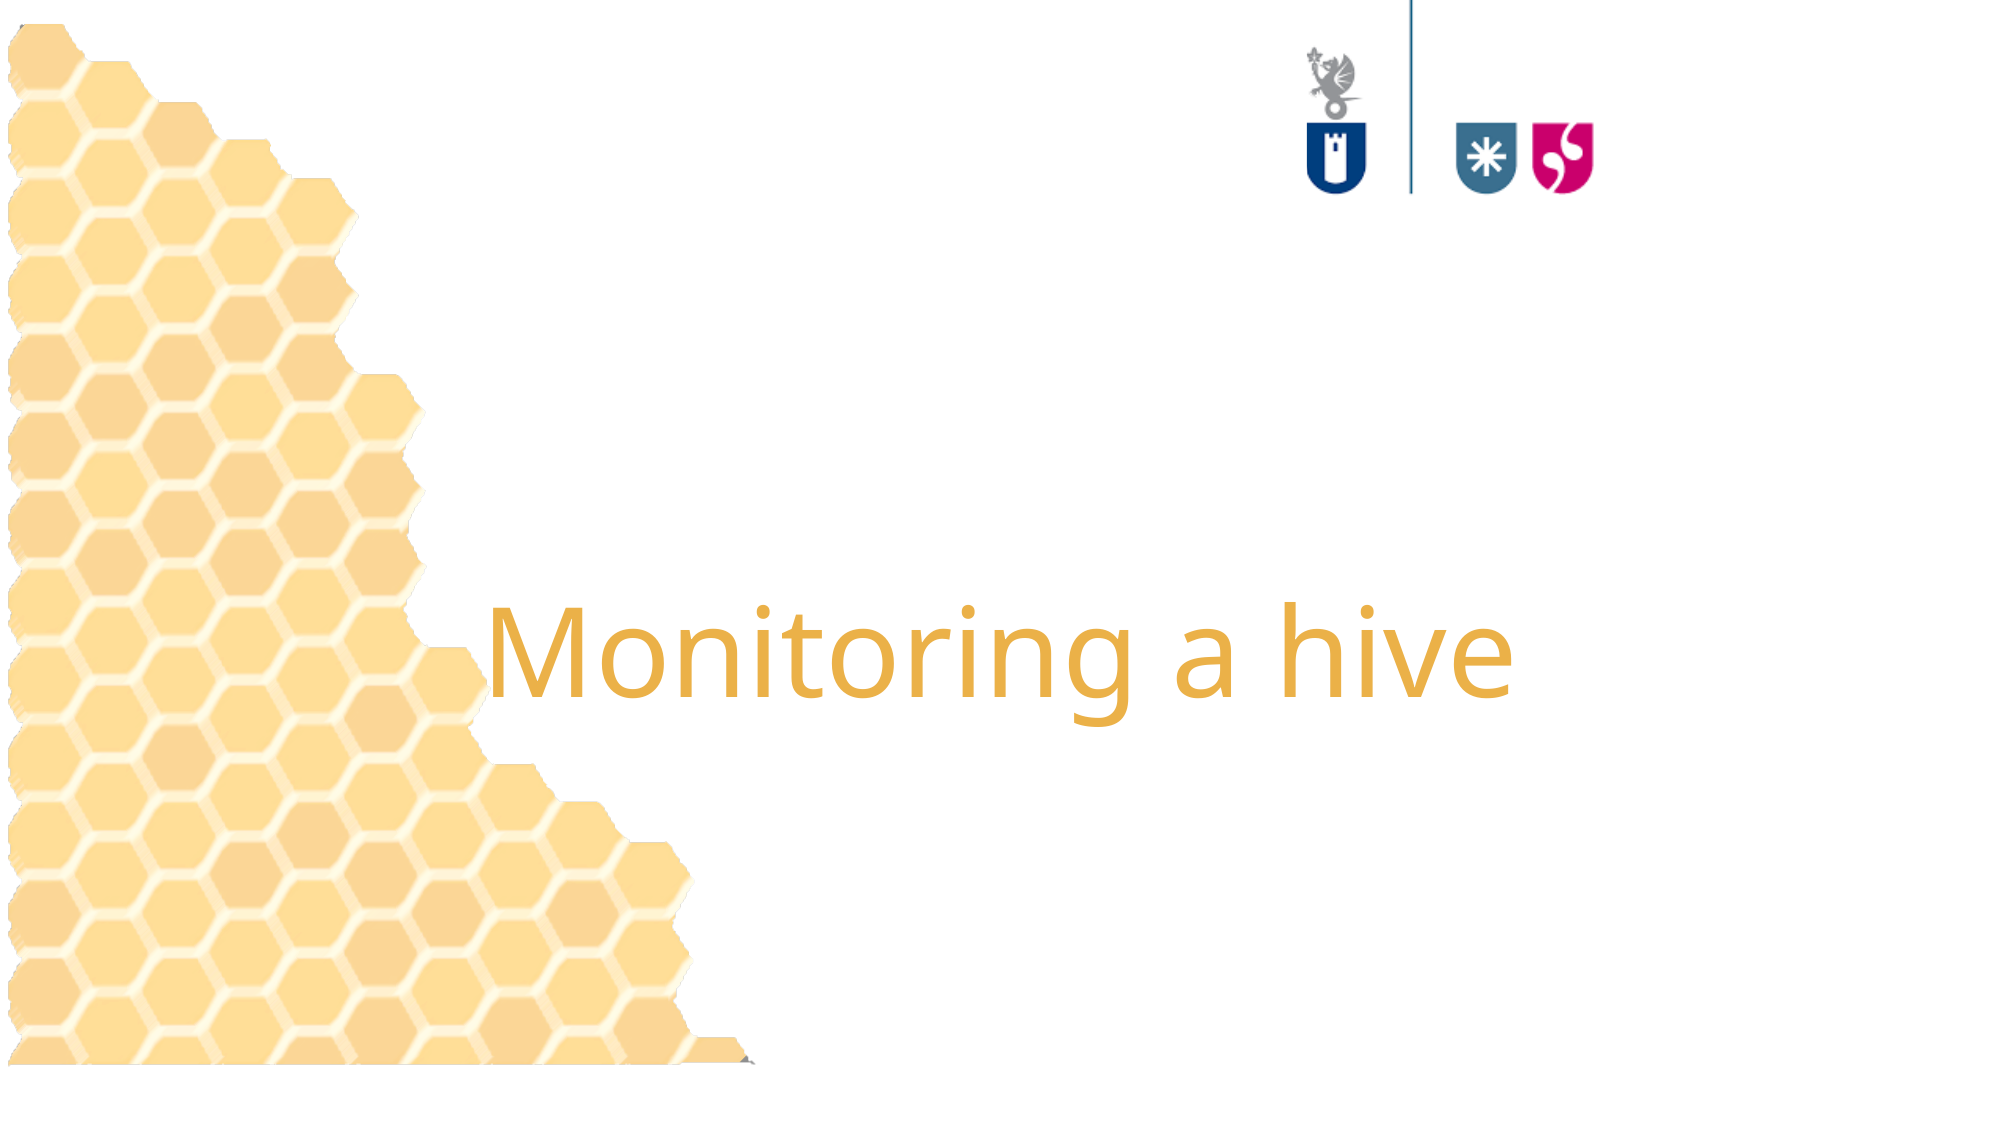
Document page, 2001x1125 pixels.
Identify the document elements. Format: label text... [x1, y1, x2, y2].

picture [1306, 0, 1798, 202]
title Monitoring a hive [249, 340, 1750, 733]
